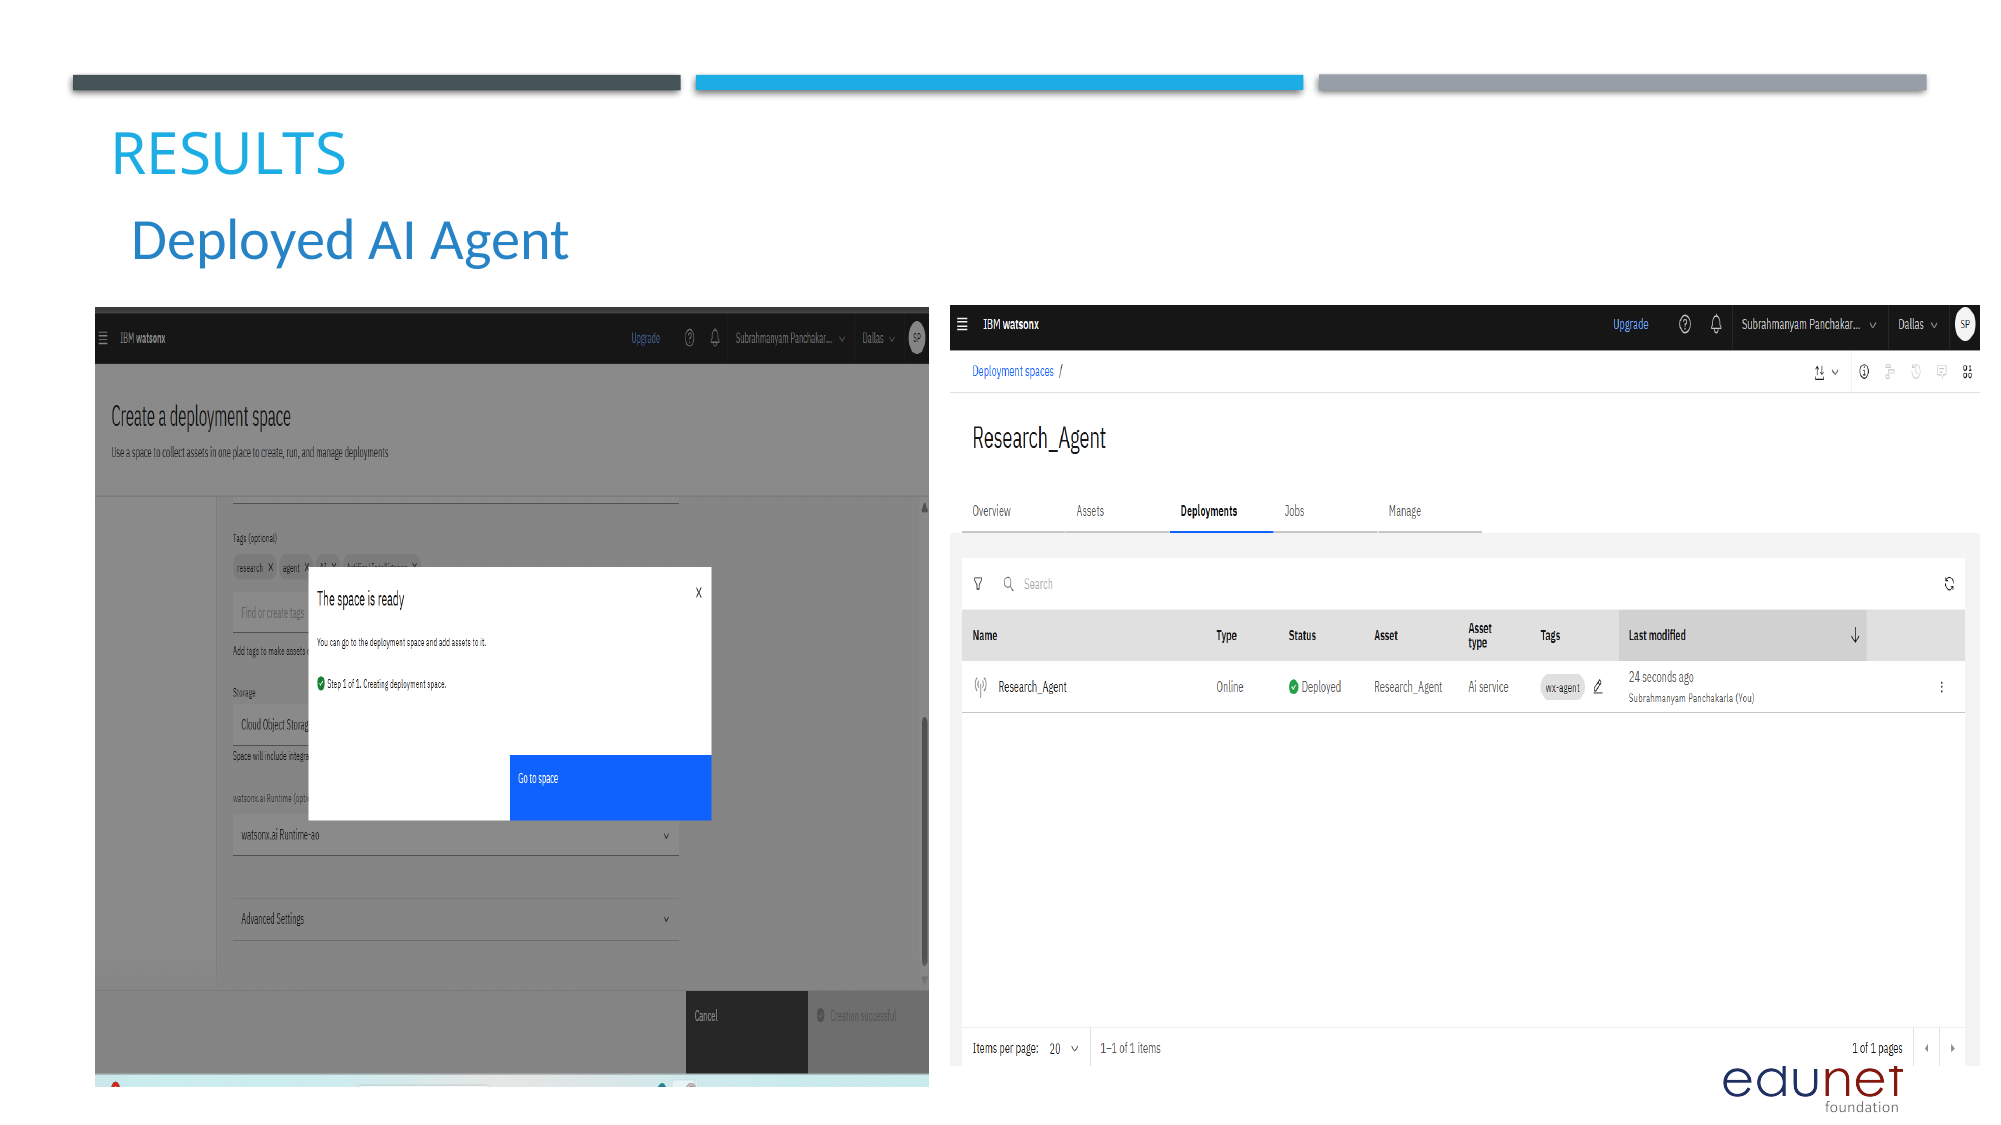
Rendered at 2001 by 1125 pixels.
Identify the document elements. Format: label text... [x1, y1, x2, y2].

title Results [95, 106, 1905, 194]
text_box Deployed AI Agent [116, 193, 763, 279]
picture [949, 304, 1980, 1116]
picture [94, 307, 930, 1087]
